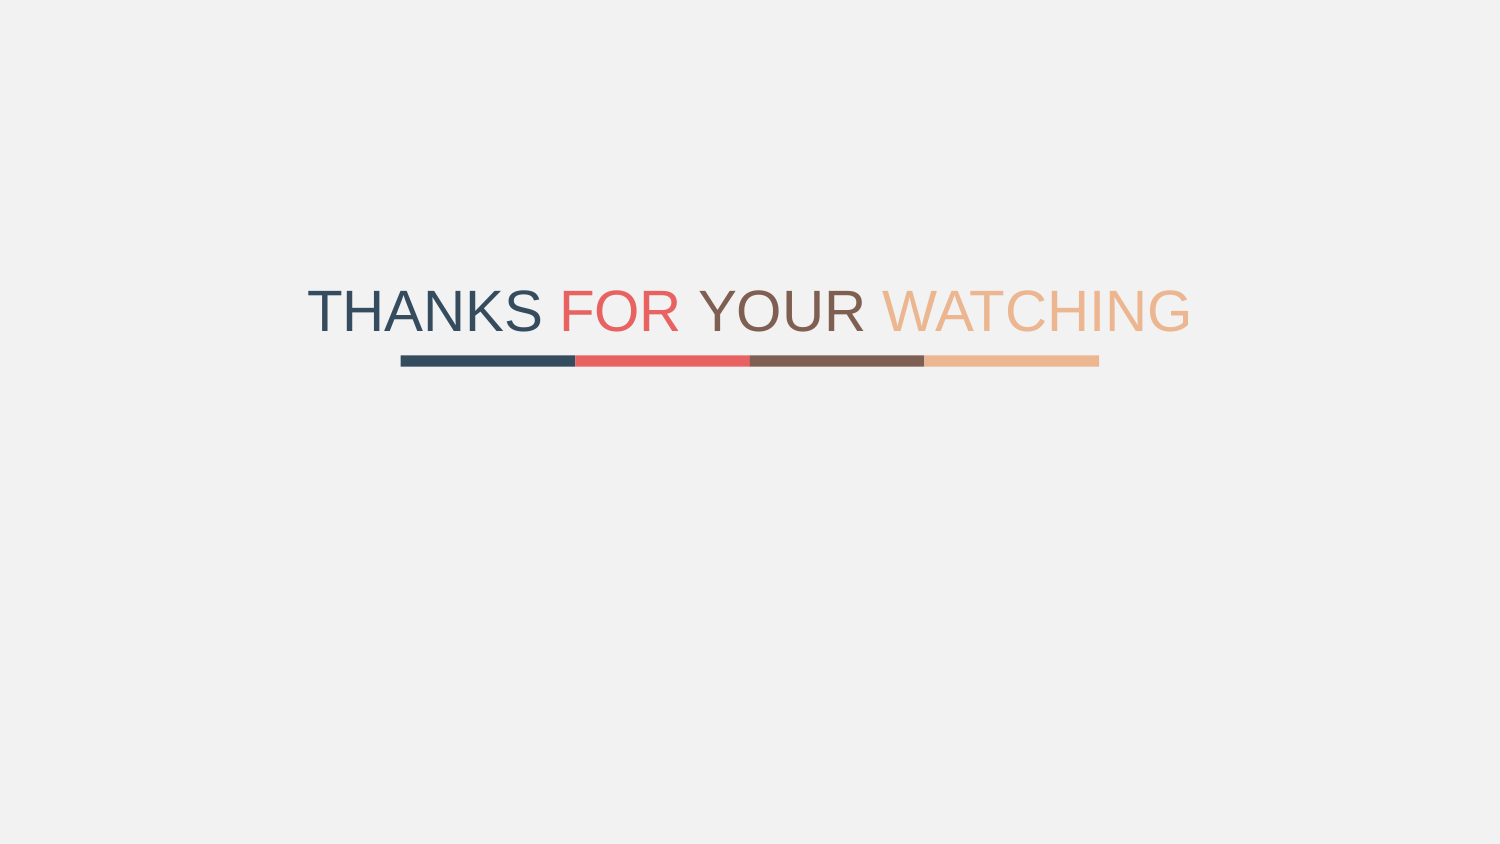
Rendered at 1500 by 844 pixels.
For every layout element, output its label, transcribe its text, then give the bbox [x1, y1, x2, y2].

text_box THANKS FOR YOUR WATCHING [266, 265, 1234, 351]
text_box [400, 355, 1100, 367]
